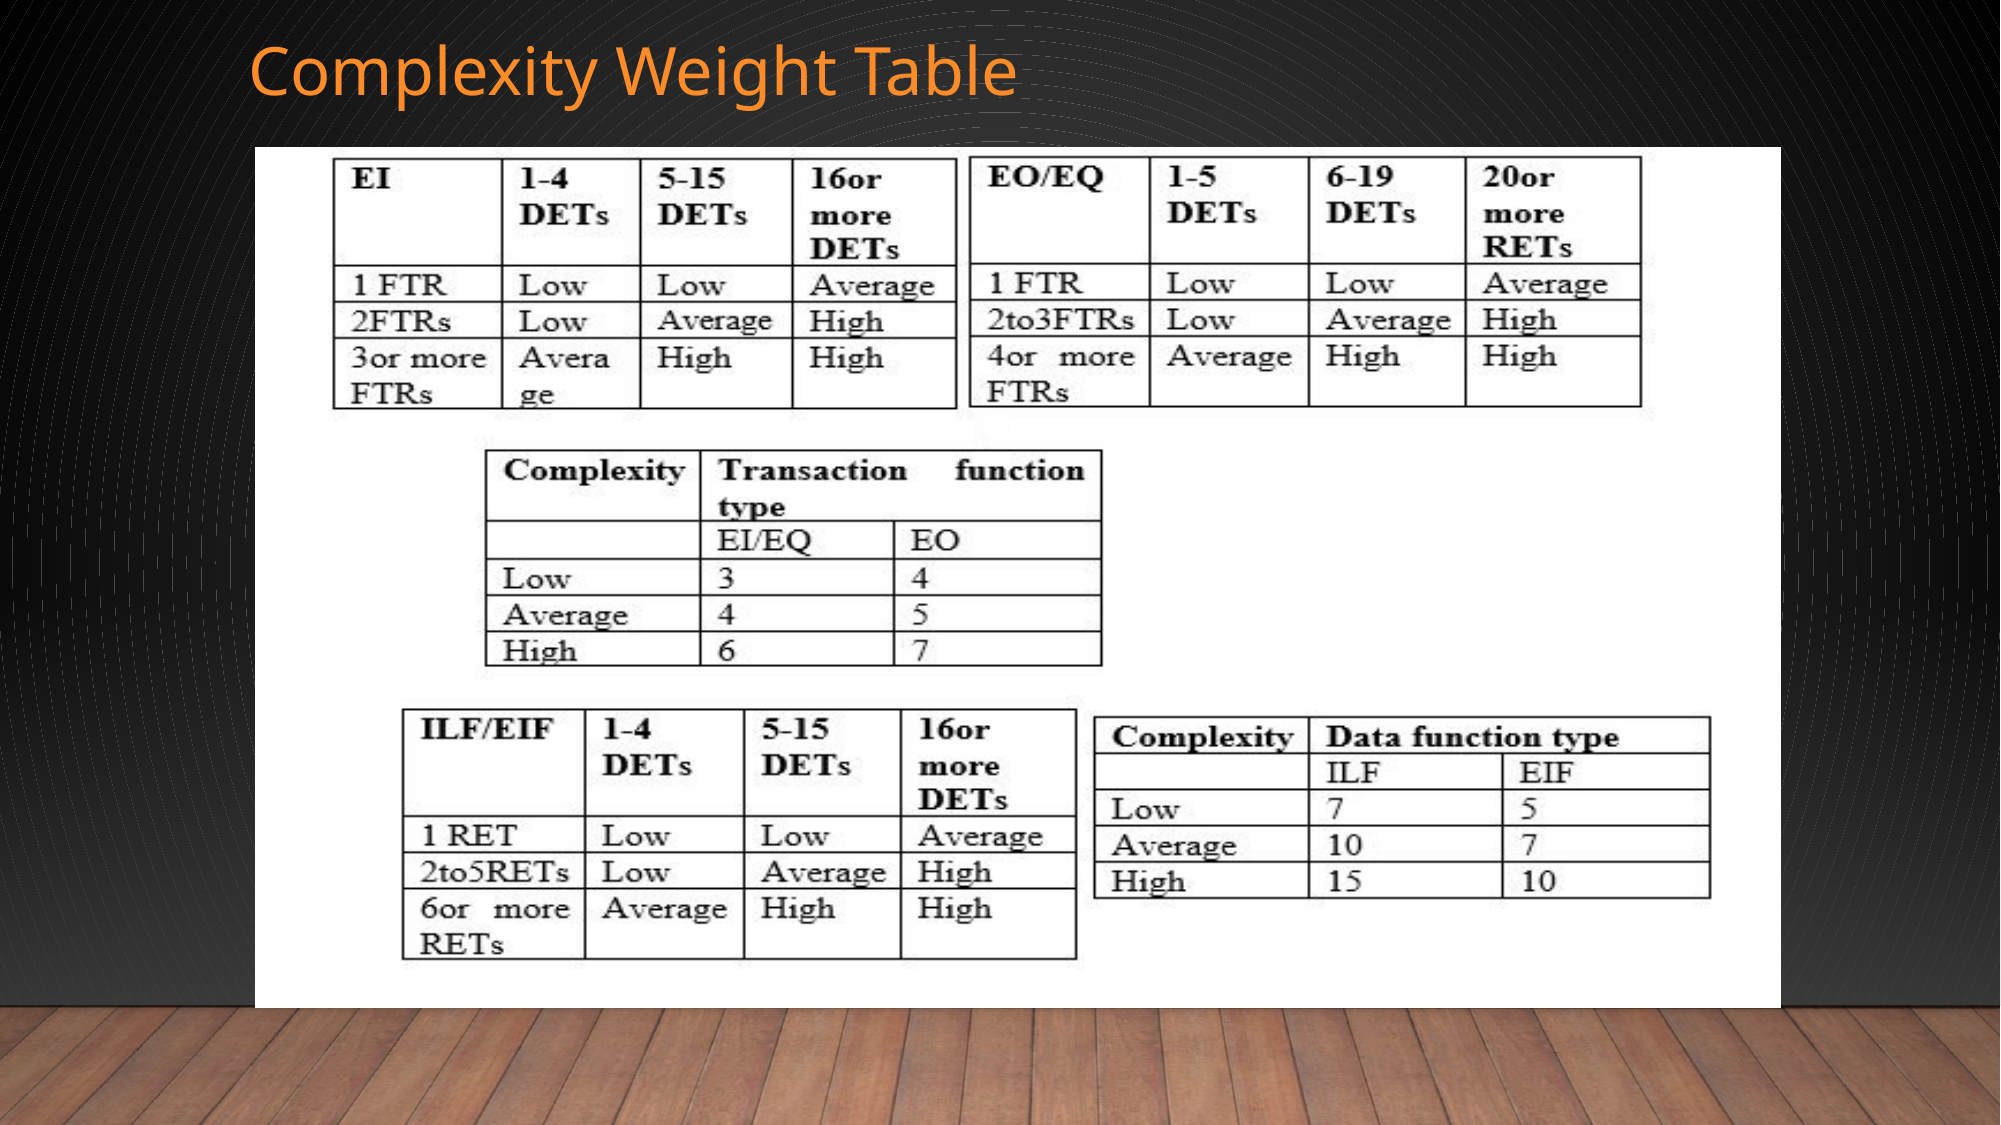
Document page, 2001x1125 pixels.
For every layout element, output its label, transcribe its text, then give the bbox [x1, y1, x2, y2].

picture [0, 1005, 2000, 1125]
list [255, 147, 1781, 1008]
title Complexity Weight Table [219, 0, 1049, 148]
